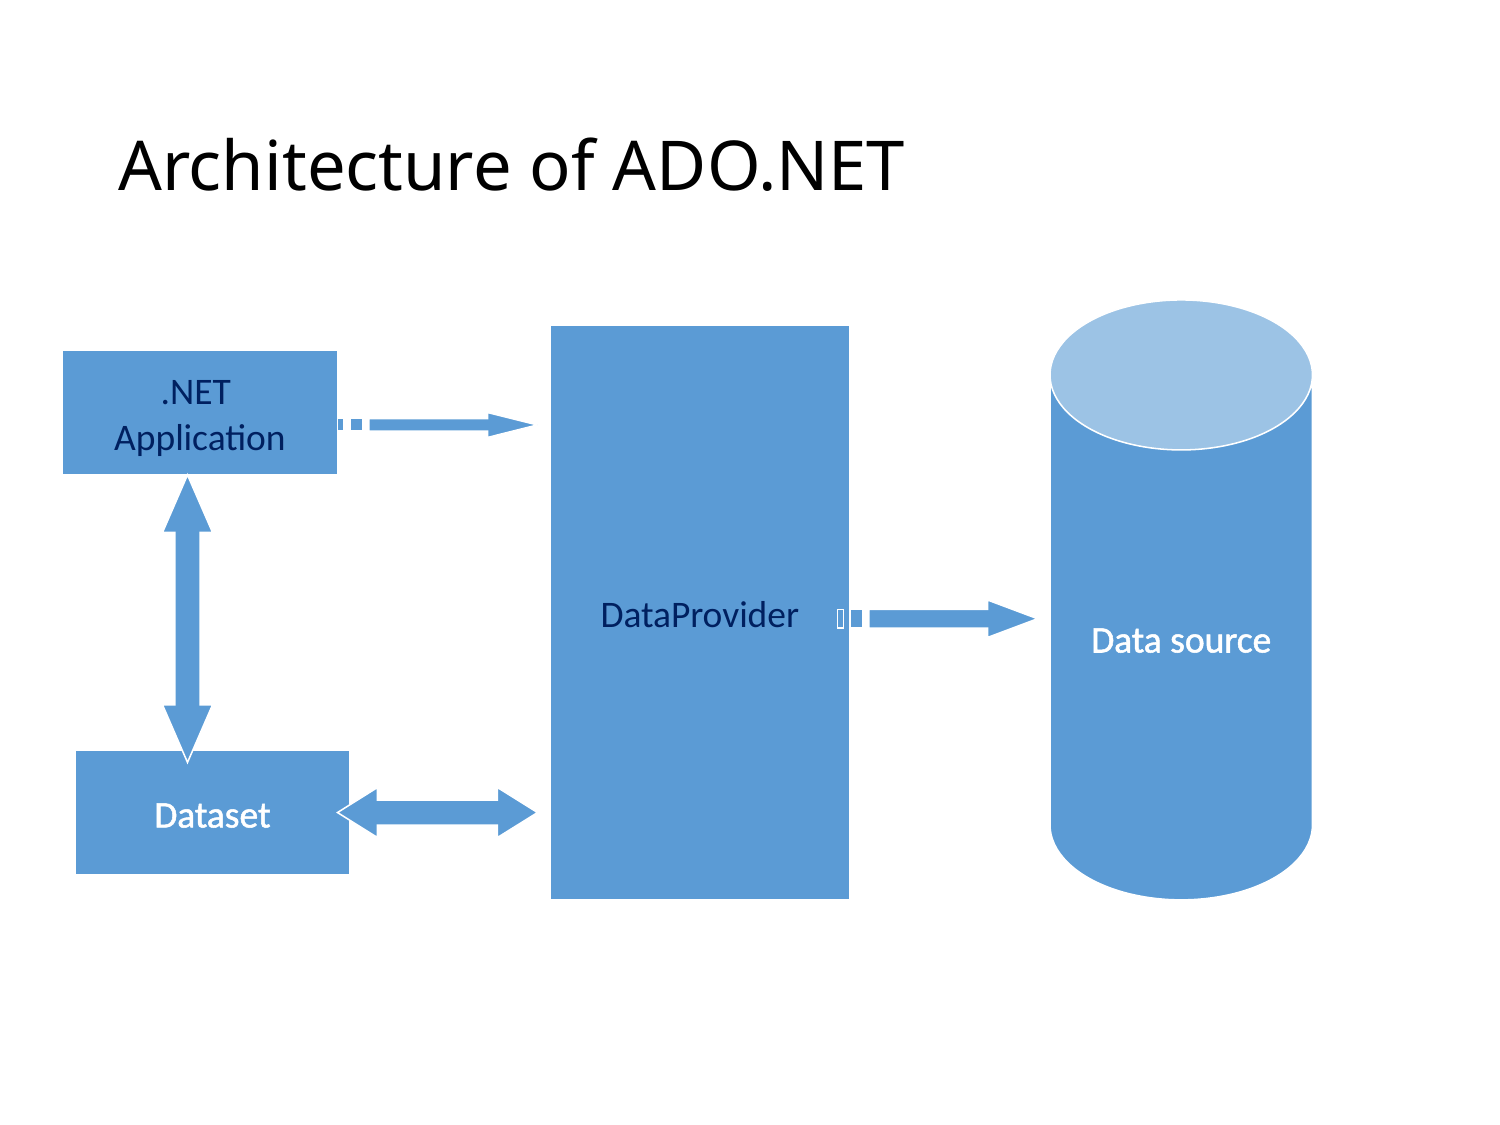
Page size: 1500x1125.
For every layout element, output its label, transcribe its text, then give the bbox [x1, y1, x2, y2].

text_box Data source [1050, 299, 1313, 900]
text_box [368, 412, 538, 438]
title Architecture of ADO.NET [103, 59, 1397, 278]
text_box [868, 600, 1038, 638]
text_box [337, 787, 538, 838]
text_box [162, 474, 213, 763]
text_box Dataset [75, 750, 350, 875]
text_box [337, 418, 344, 432]
text_box [349, 418, 363, 432]
text_box .NET Application [62, 350, 338, 475]
text_box [837, 609, 844, 629]
text_box DataProvider [549, 324, 850, 900]
text_box [849, 609, 863, 629]
